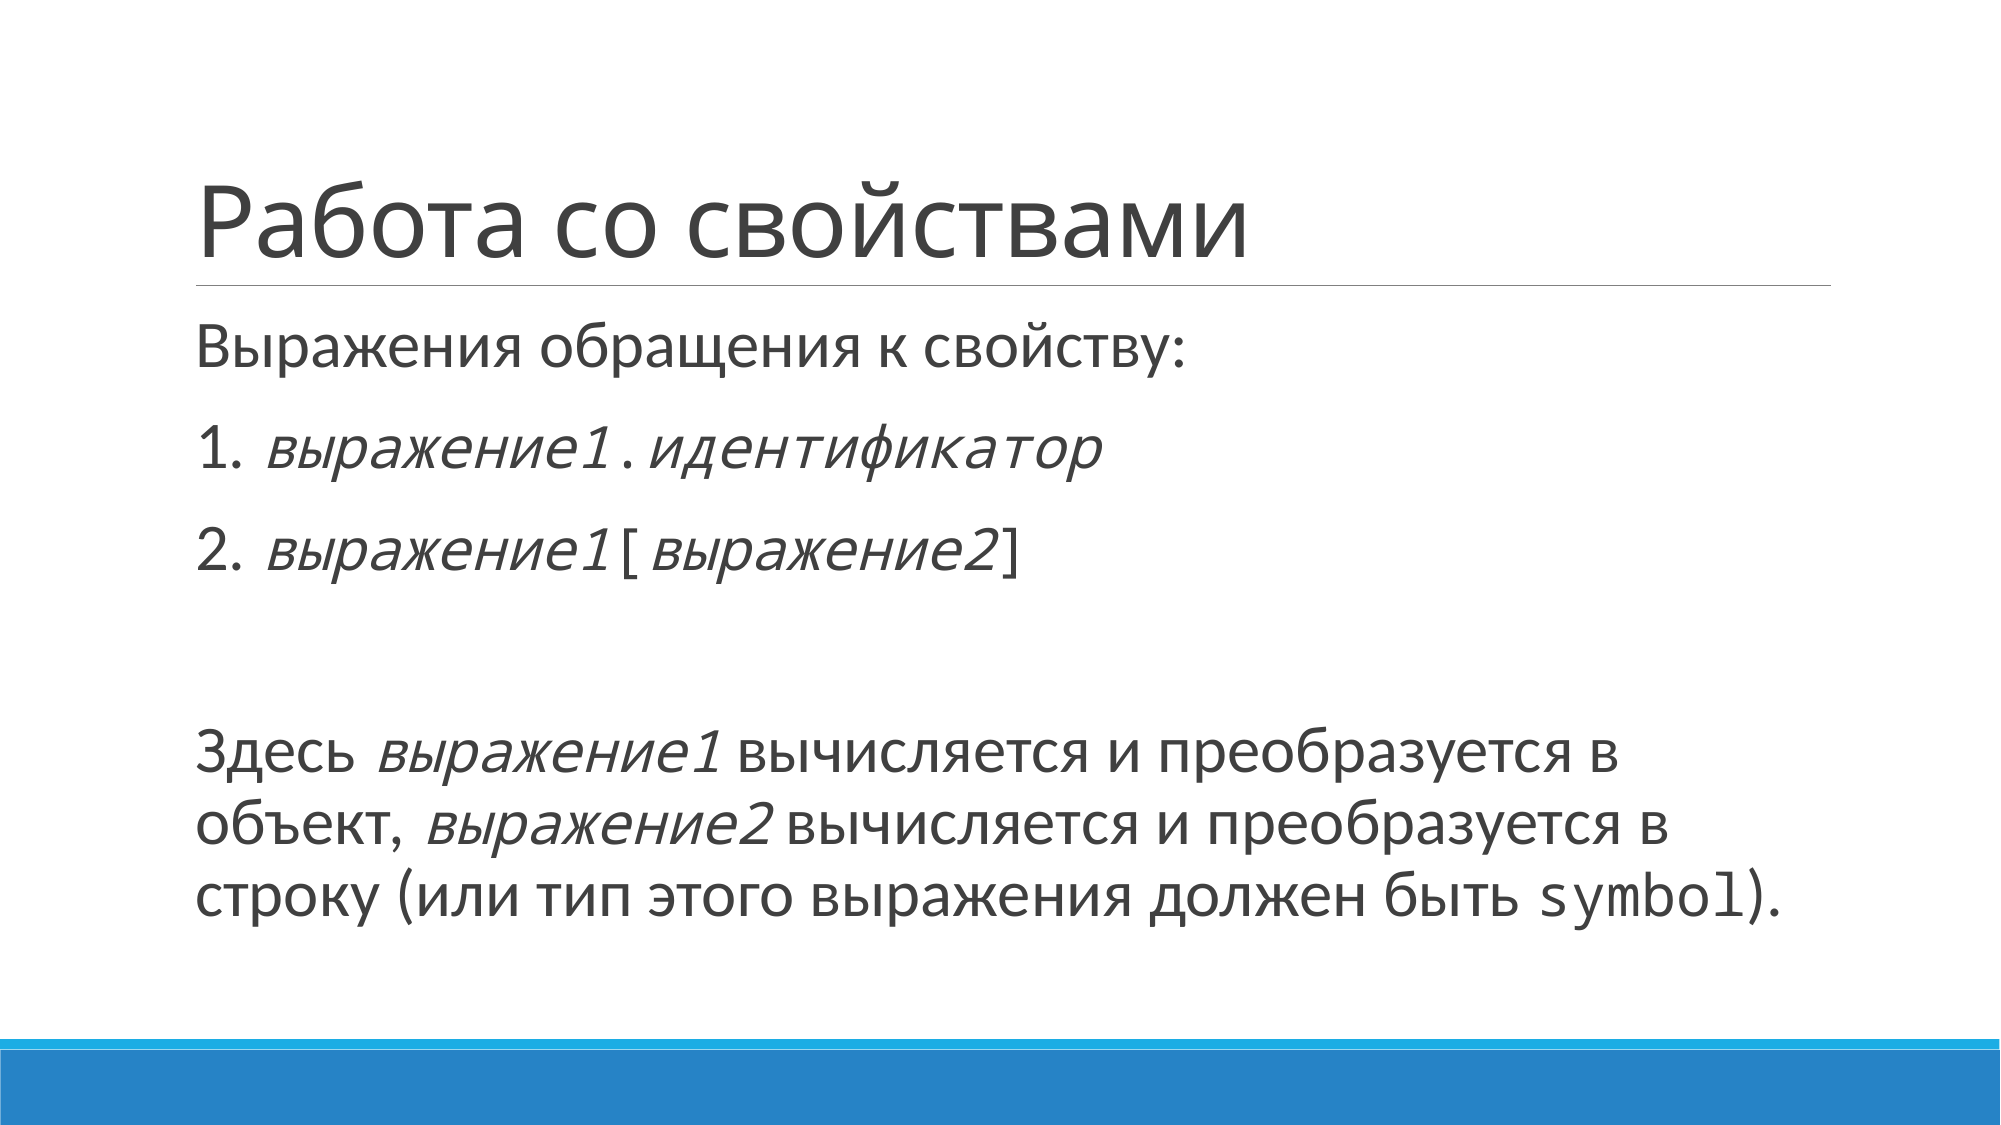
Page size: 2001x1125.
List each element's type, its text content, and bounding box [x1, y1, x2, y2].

title Работа со свойствами [180, 47, 1830, 285]
list Выражения обращения к свойству: 1. выражение1.идентификатор 2. выражение1[выражение2] Здесь выражение1 вычисляется и преобразуется в объект, выражение2 вычисляется и преобразуется в строку (или тип этого выражения должен быть symbol). [180, 302, 1830, 963]
